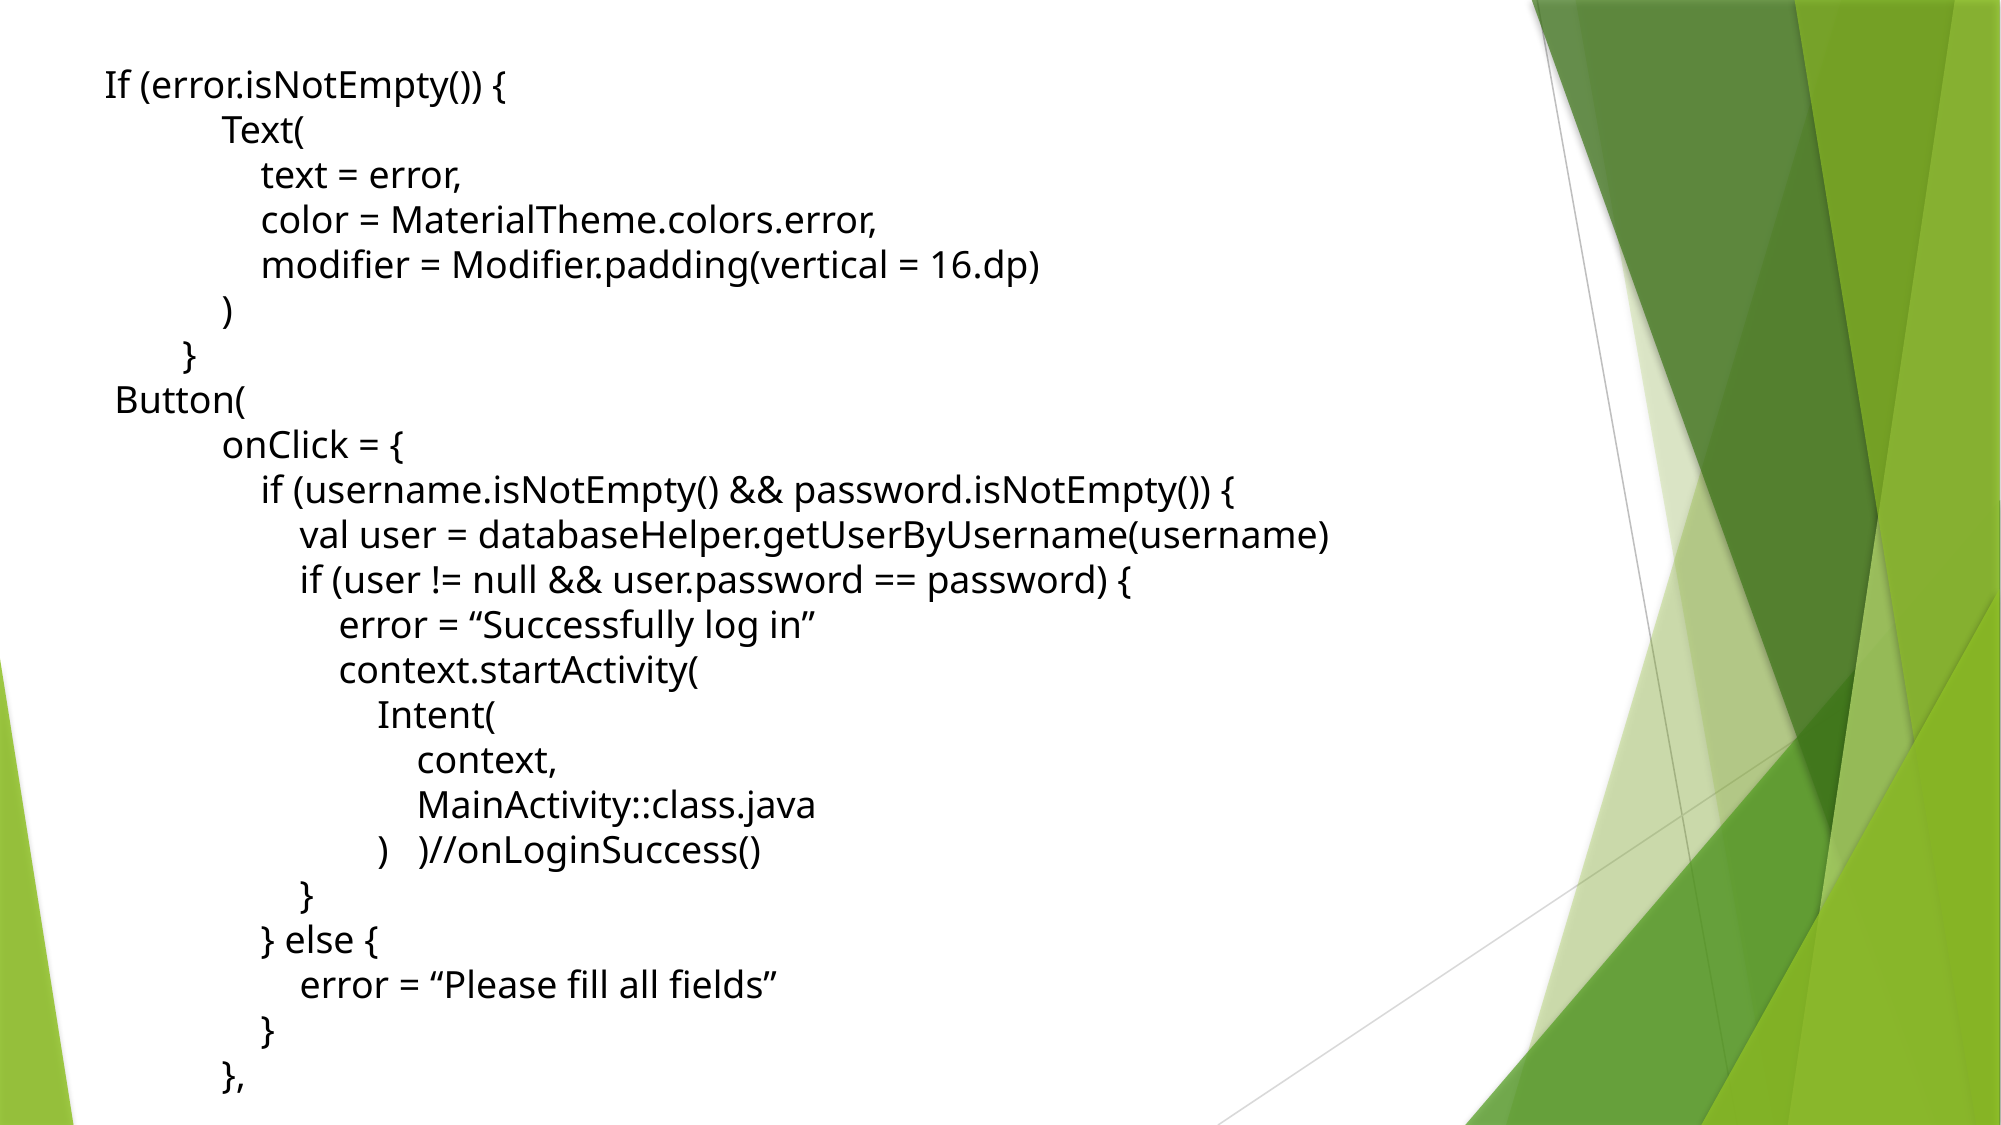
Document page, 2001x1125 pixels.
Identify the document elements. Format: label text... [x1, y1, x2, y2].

text_box If (error.isNotEmpty()) { Text( text = error, color = MaterialTheme.colors.error, modifier = Modifier.padding(vertical = 16.dp) ) } Button( onClick = { if (username.isNotEmpty() && password.isNotEmpty()) { val user = databaseHelper.getUserByUsername(username) if (user != null && user.password == password) { error = “Successfully log in” context.startActivity( Intent( context, MainActivity::class.java ) )//onLoginSuccess() } } else { error = “Please fill all fields” } }, [89, 54, 1376, 1125]
